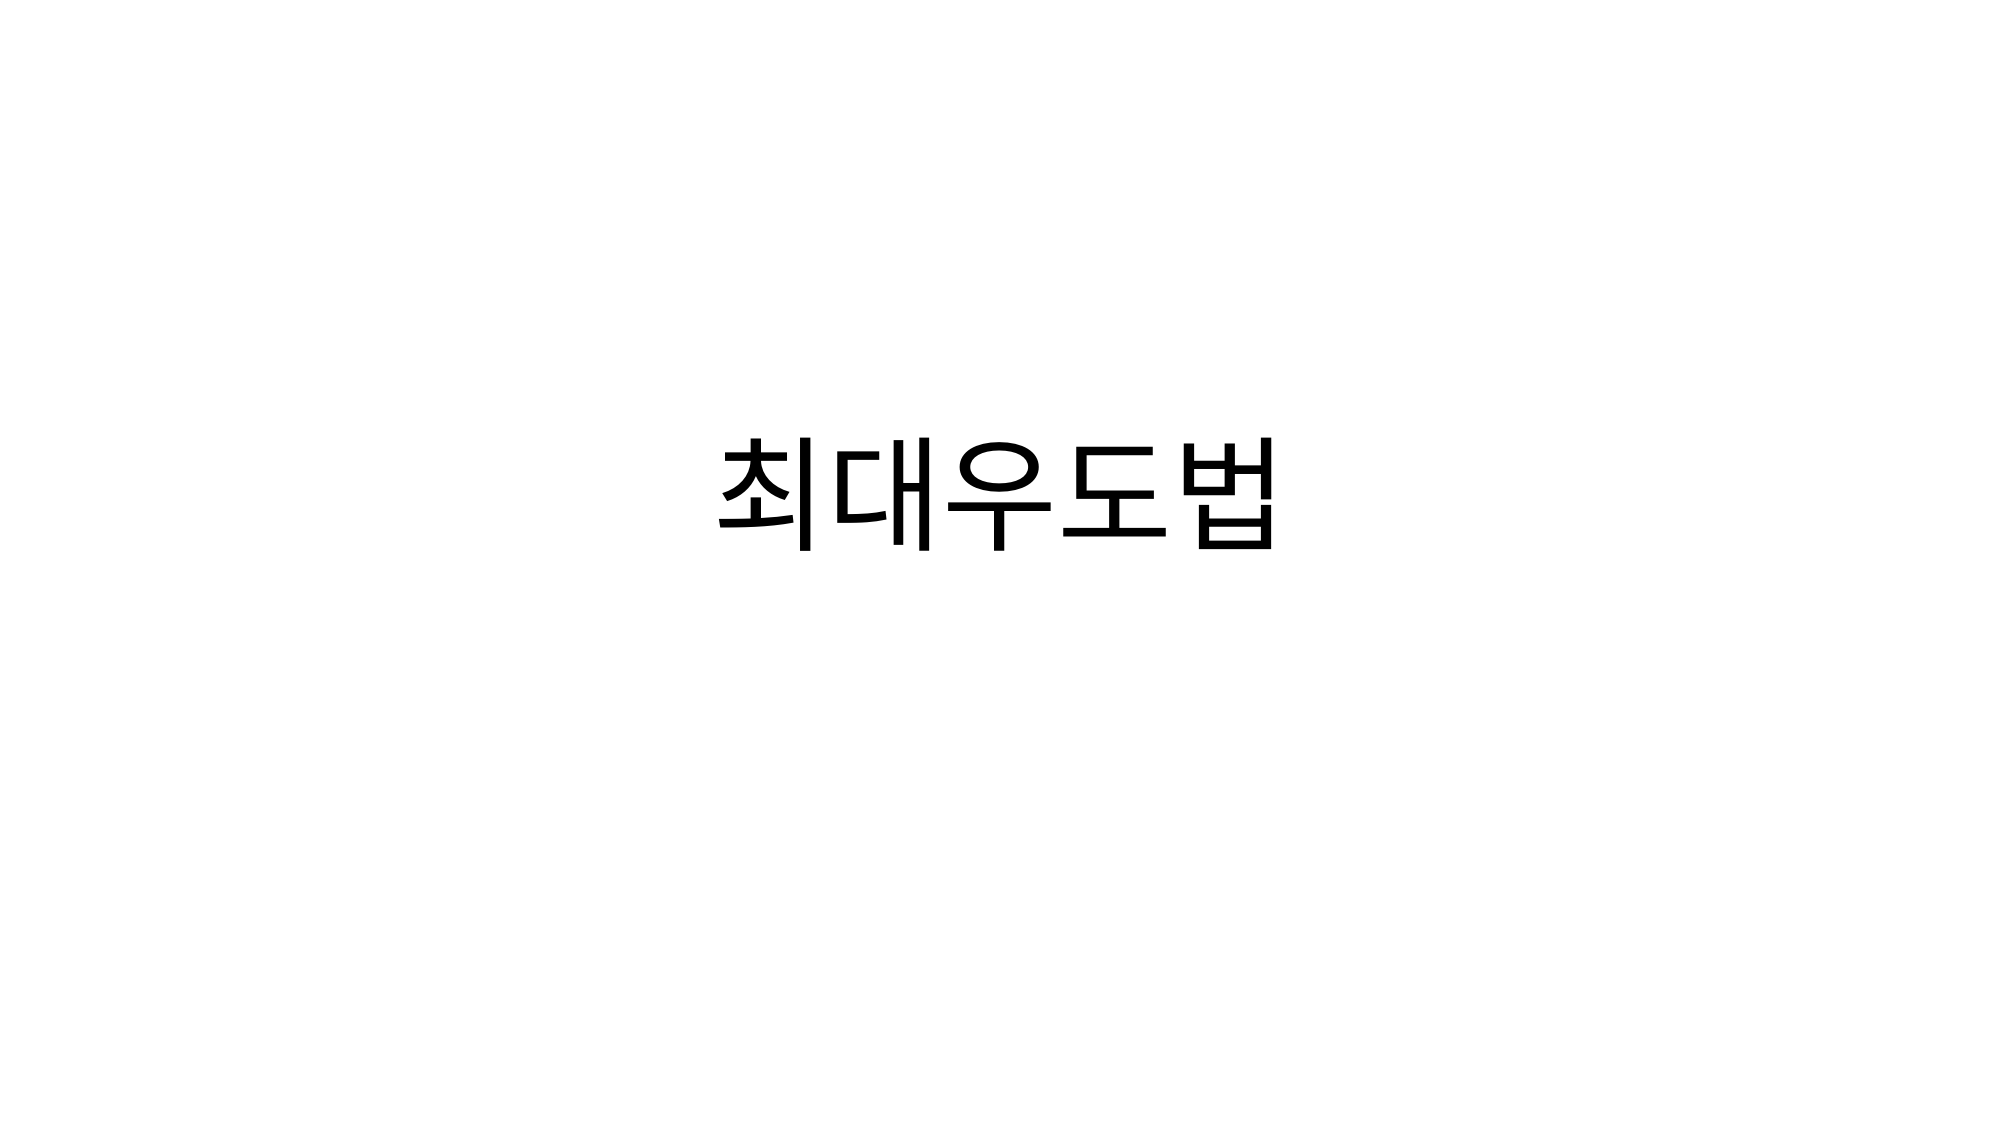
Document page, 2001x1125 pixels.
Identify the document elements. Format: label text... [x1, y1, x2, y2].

title 최대우도법 [249, 184, 1750, 576]
